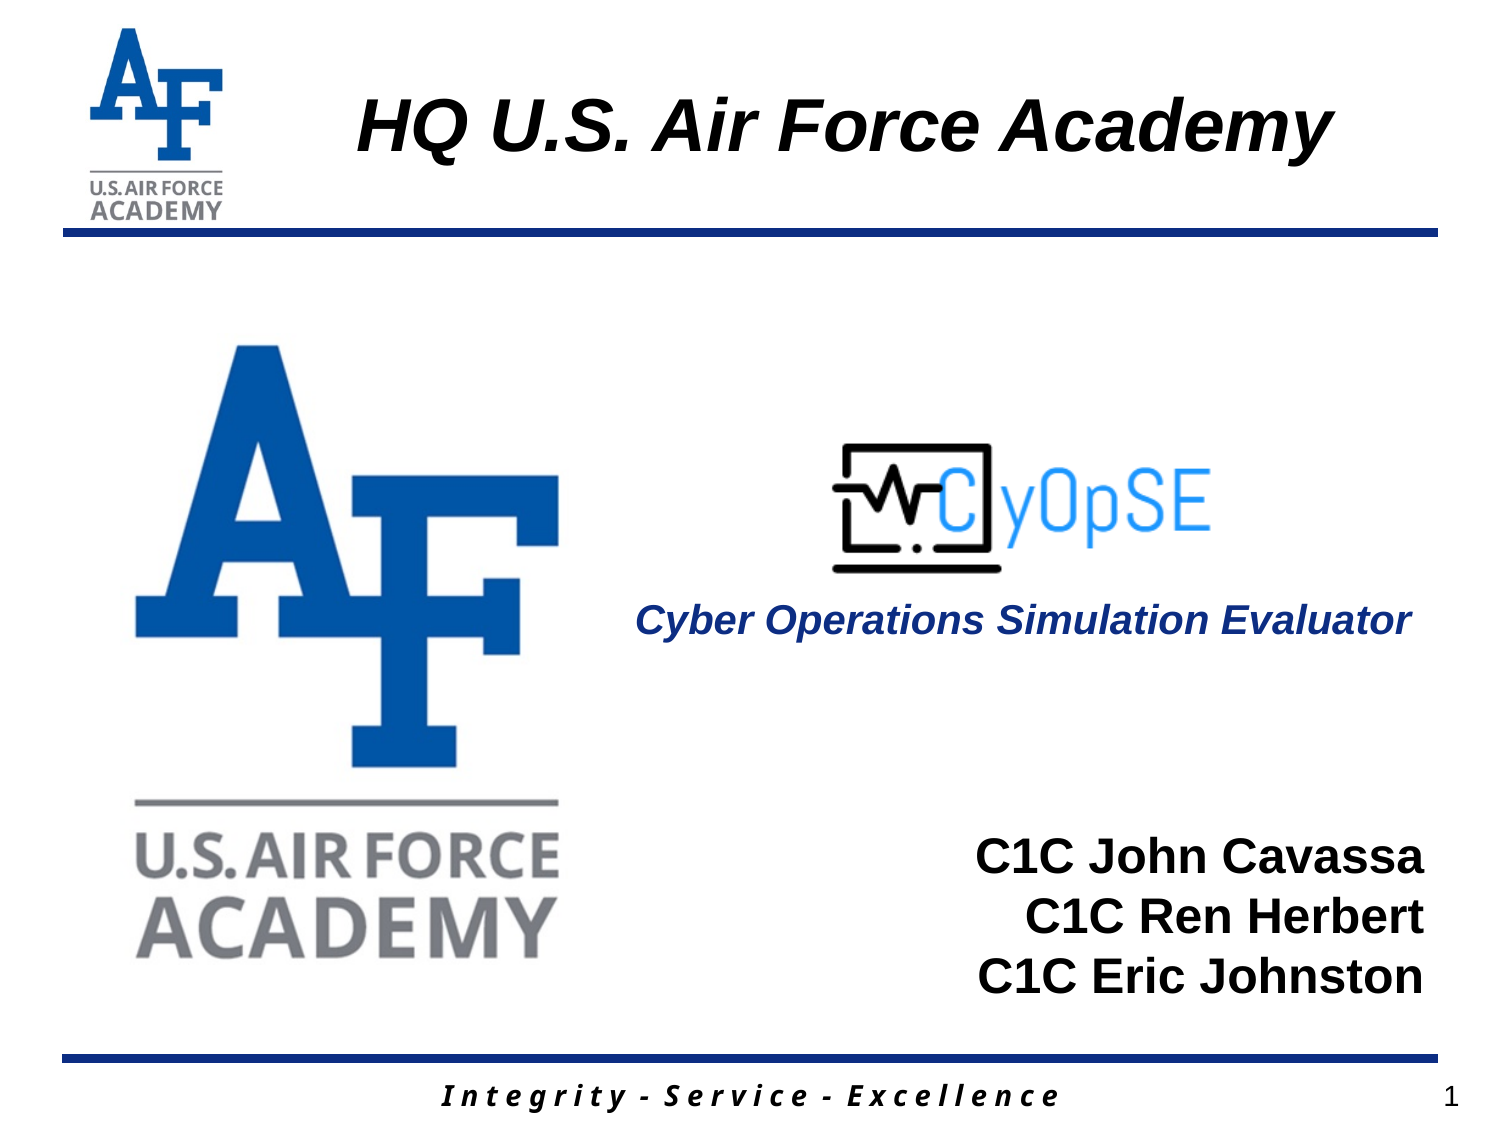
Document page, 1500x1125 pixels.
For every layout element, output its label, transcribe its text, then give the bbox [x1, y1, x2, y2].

picture [85, 24, 247, 222]
text_box HQ U.S. Air Force Academy [252, 69, 1438, 175]
picture [120, 332, 575, 966]
text_box ‹#› [1402, 1069, 1500, 1125]
subtitle C1C John Cavassa C1C Ren Herbert C1C Eric Johnston [854, 791, 1440, 1036]
text_box Cyber Operations Simulation Evaluator [579, 375, 1472, 751]
picture [825, 435, 1221, 587]
